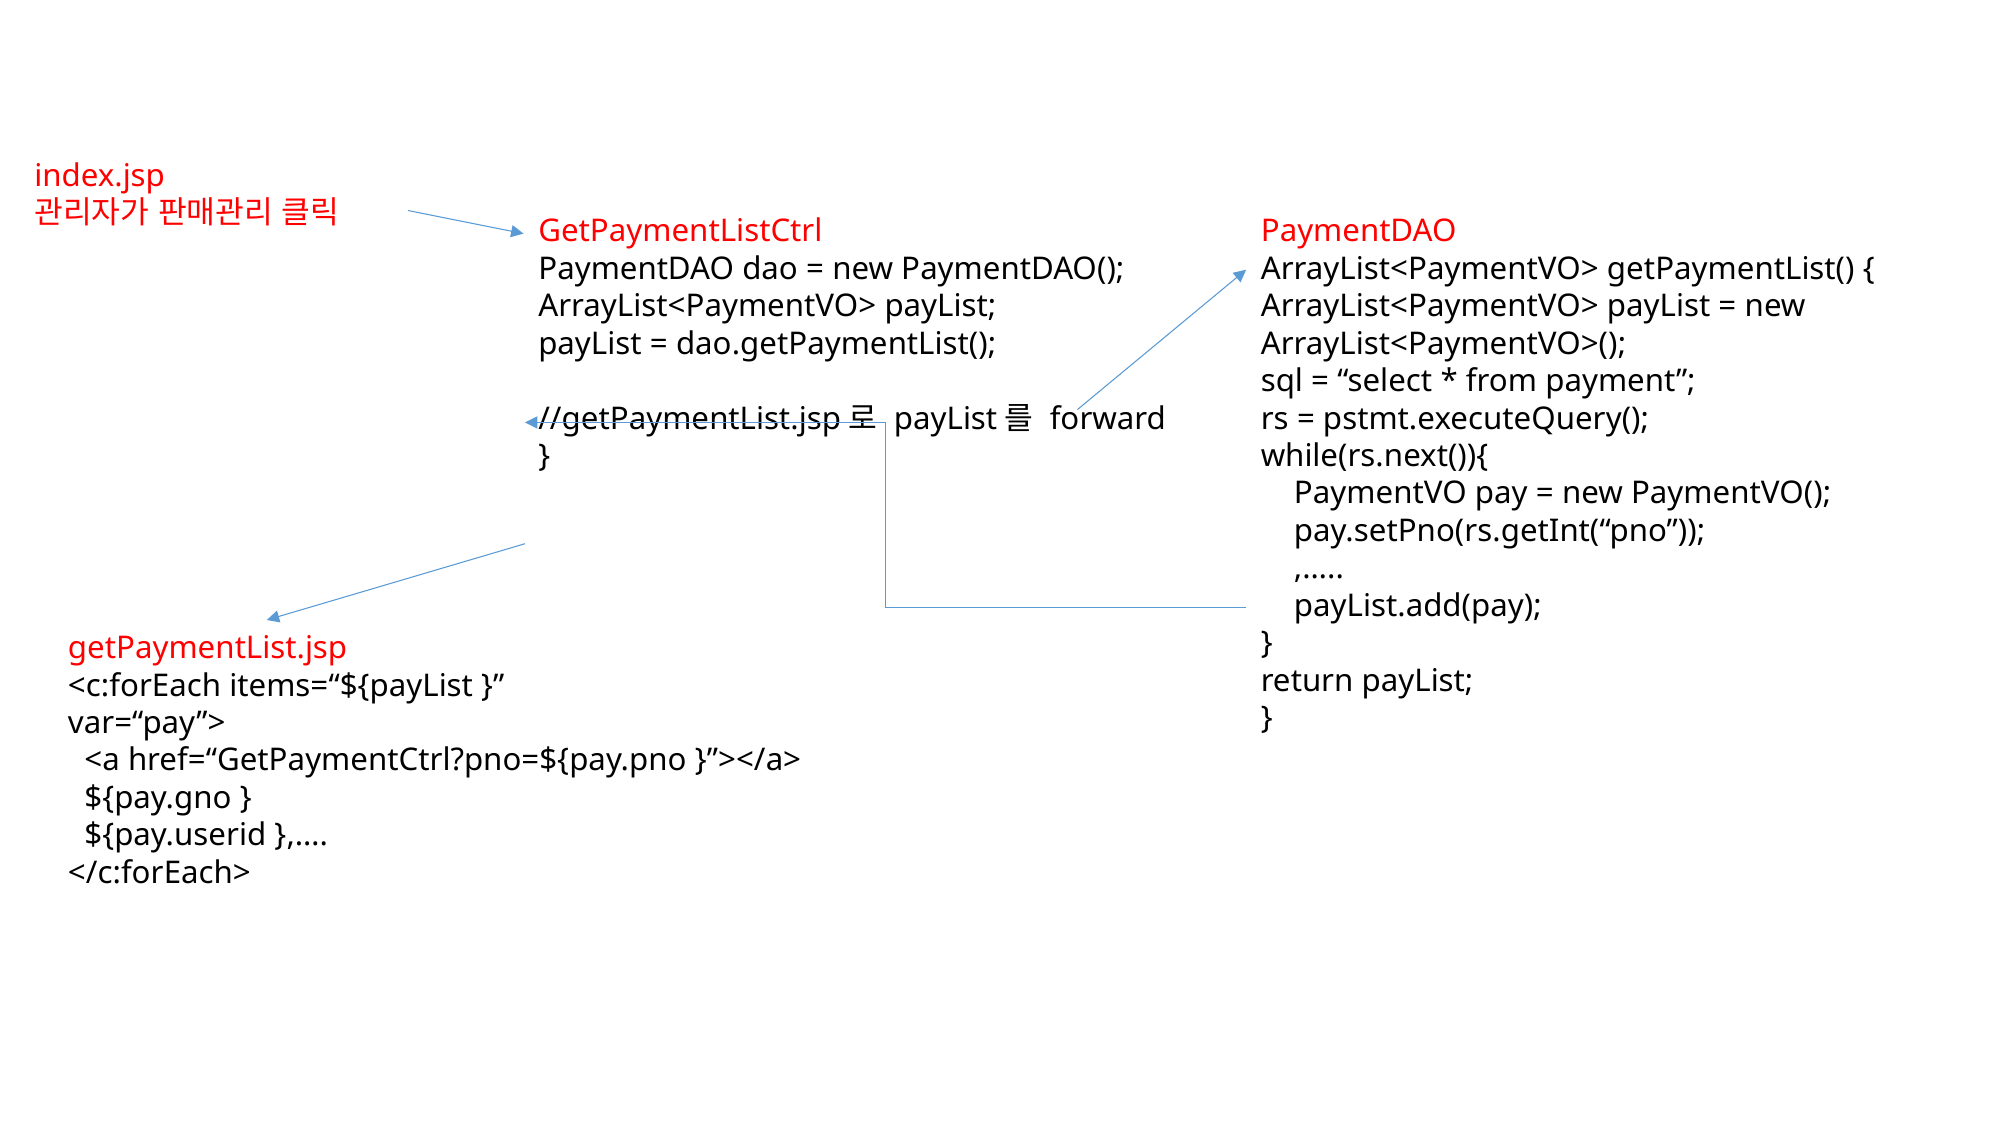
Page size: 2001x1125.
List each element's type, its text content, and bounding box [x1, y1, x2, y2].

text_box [266, 543, 525, 620]
text_box index.jsp 관리자가 판매관리 클릭 [19, 147, 497, 238]
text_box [408, 210, 524, 234]
text_box PaymentDAO ArrayList<PaymentVO> getPaymentList() { ArrayList<PaymentVO> payList = new ArrayList<PaymentVO>(); sql = “select * from payment”; rs = pstmt.executeQuery(); while(rs.next()){ PaymentVO pay = new PaymentVO(); pay.setPno(rs.getInt(“pno”)); ,….. payList.add(pay); } return payList; } [1246, 203, 1907, 743]
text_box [1077, 269, 1247, 410]
text_box GetPaymentListCtrl PaymentDAO dao = new PaymentDAO(); ArrayList<PaymentVO> payList; payList = dao.getPaymentList(); //getPaymentList.jsp로 payList를 forward } [523, 203, 1185, 481]
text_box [524, 422, 1247, 608]
text_box getPaymentList.jsp <c:forEach items=“${payList }” var=“pay”> <a href=“GetPaymentCtrl?pno=${pay.pno }”></a> ${pay.gno } ${pay.userid },…. </c:forEach> [53, 619, 818, 897]
